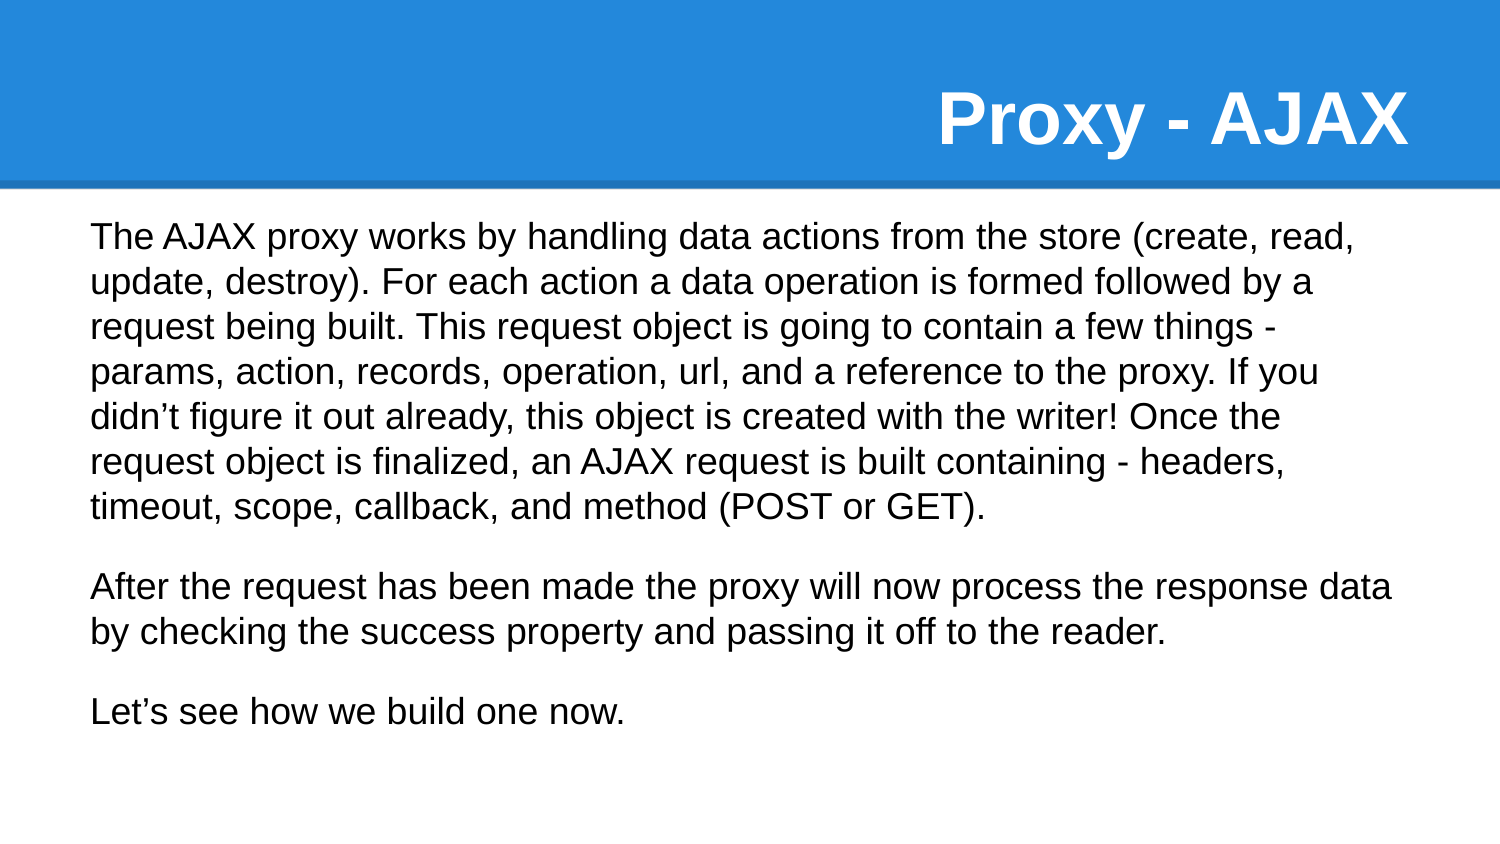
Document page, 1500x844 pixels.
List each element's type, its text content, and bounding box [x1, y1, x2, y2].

title Proxy - AJAX [75, 3, 1425, 175]
list The AJAX proxy works by handling data actions from the store (create, read, update, destroy). For each action a data operation is formed followed by a request being built. This request object is going to contain a few things - params, action, records, operation, url, and a reference to the proxy. If you didn’t figure it out already, this object is created with the writer! Once the request object is finalized, an AJAX request is built containing - headers, timeout, scope, callback, and method (POST or GET). After the request has been made the proxy will now process the response data by checking the success property and passing it off to the reader. Let’s see how we build one now. [75, 196, 1425, 747]
